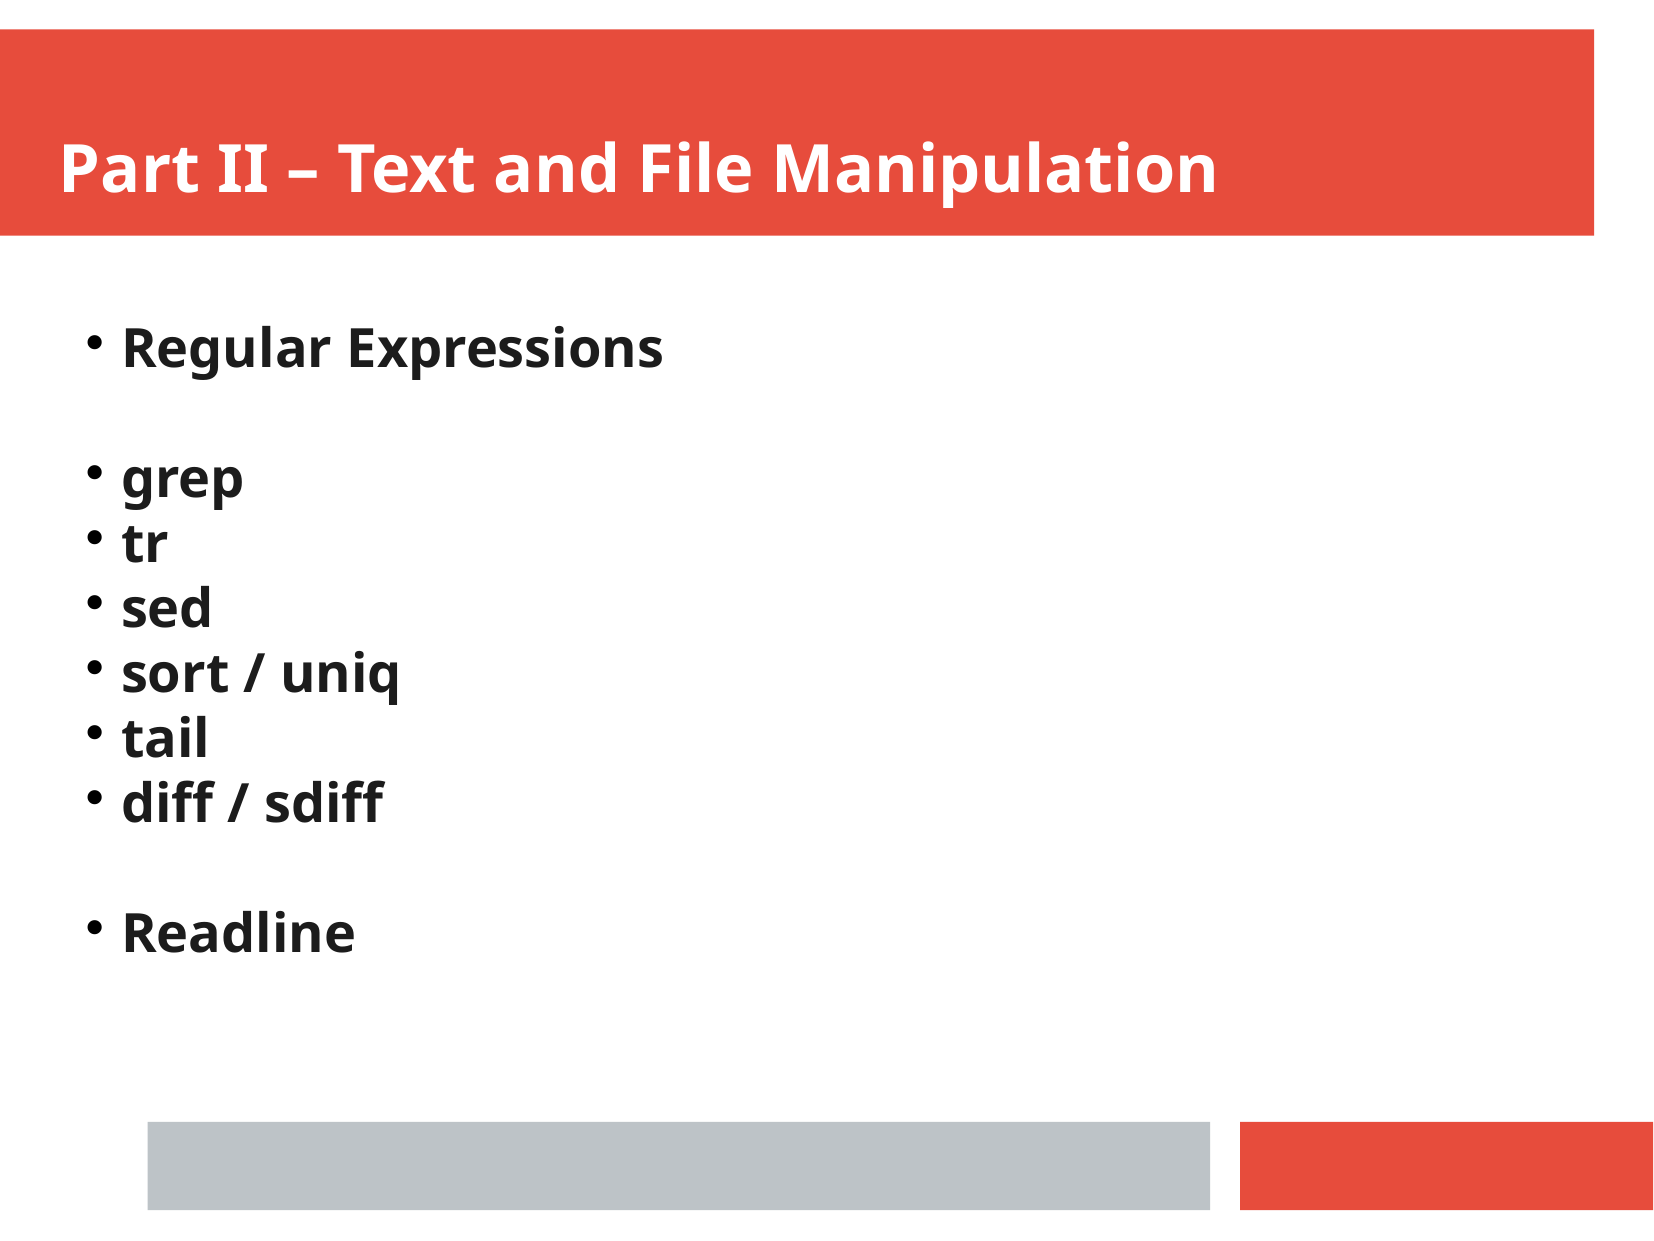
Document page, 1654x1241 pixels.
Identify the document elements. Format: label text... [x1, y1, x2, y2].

text_box Regular Expressions grep tr sed sort / uniq tail diff / sdiff Readline [70, 306, 1517, 1052]
text_box [58, 324, 1565, 1093]
text_box Part II – Text and File Manipulation [58, 58, 1595, 207]
